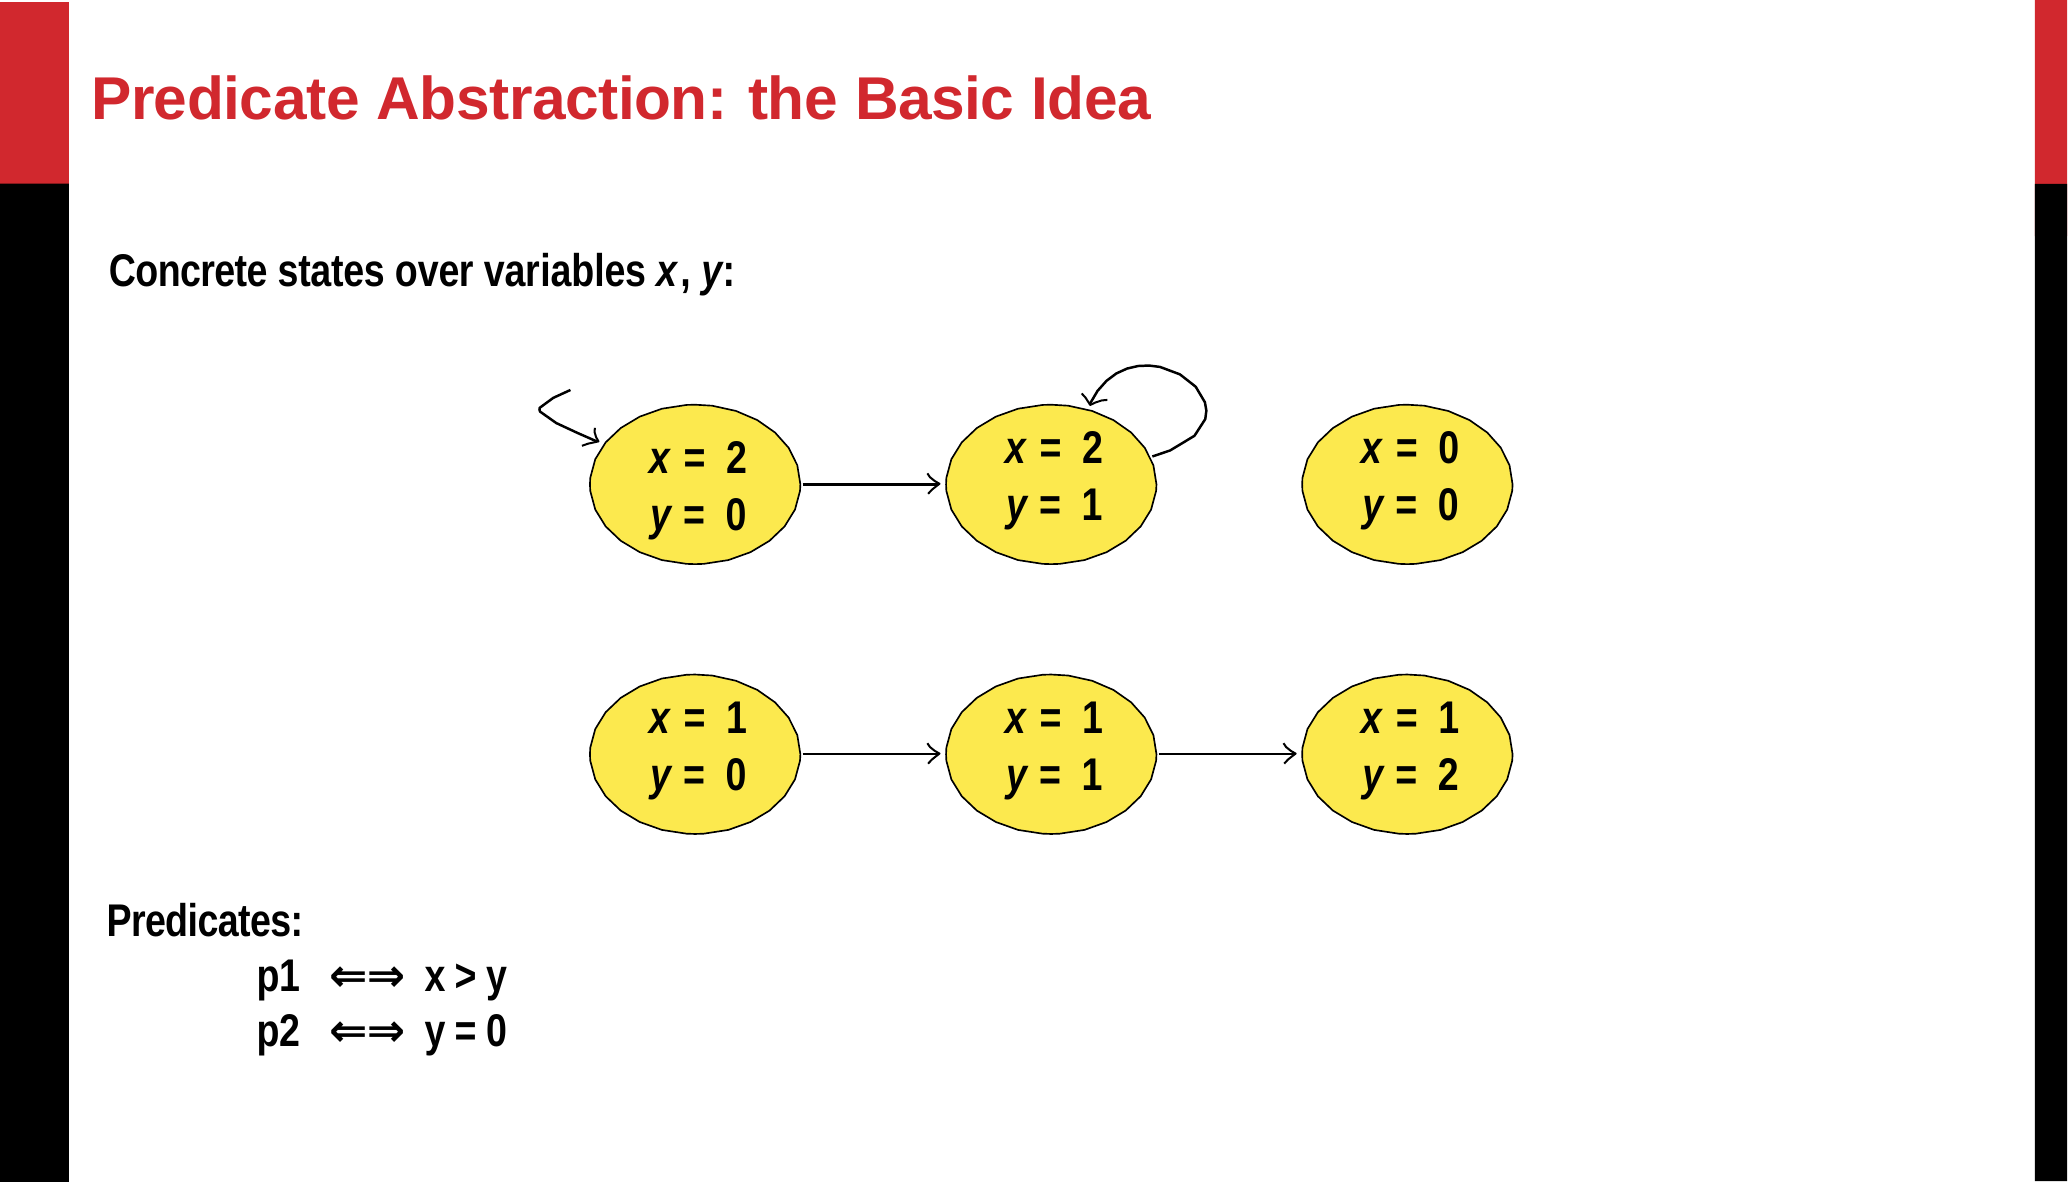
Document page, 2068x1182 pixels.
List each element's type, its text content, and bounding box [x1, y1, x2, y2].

title Predicate Abstraction: the Basic Idea [86, 26, 2016, 132]
text_box Concrete states over variables x, y: [103, 240, 1091, 300]
text_box Predicates: p1 ⇐⇒ x > y p2 ⇐⇒ y = 0 [101, 833, 722, 1138]
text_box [538, 365, 1514, 835]
